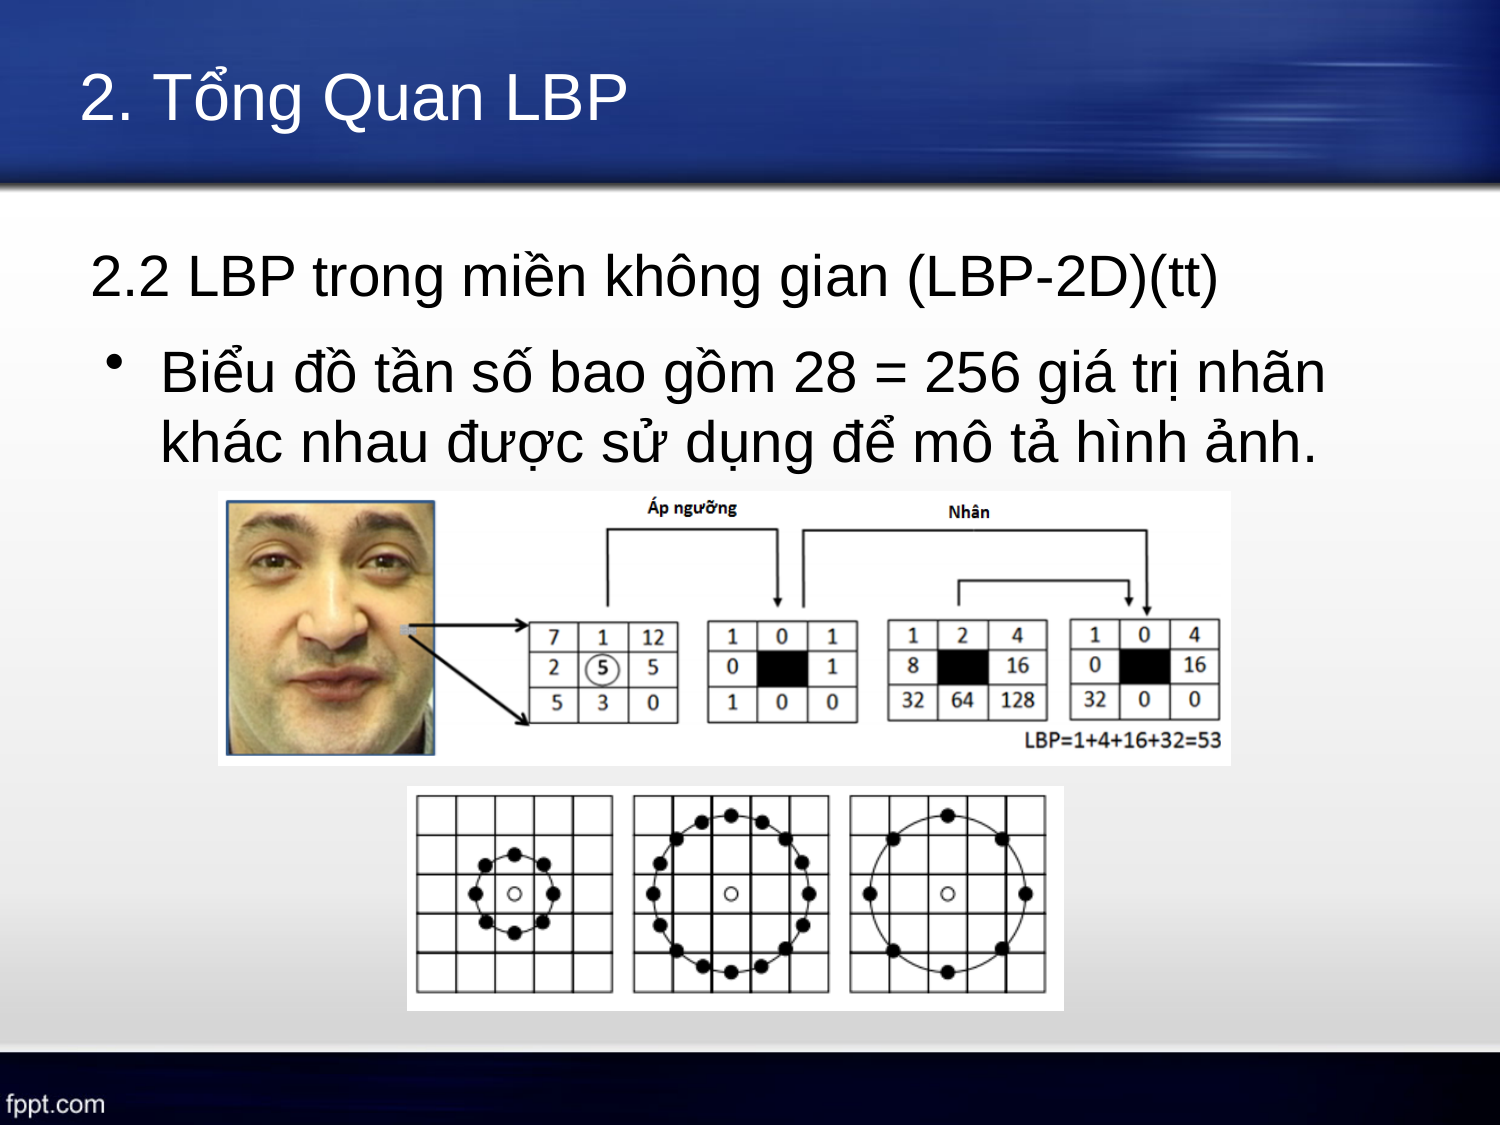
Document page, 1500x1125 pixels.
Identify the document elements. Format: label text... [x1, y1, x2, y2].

text_box Biểu đồ tần số bao gồm 28 = 256 giá trị nhãn khác nhau được sử dụng để mô tả hình ảnh. [89, 326, 1440, 1035]
title 2. Tổng Quan LBP [64, 19, 1415, 169]
picture [407, 786, 1065, 1011]
picture [218, 491, 1232, 767]
picture [0, 0, 1500, 1125]
list 2.2 LBP trong miền không gian (LBP-2D)(tt) [0, 196, 1303, 350]
